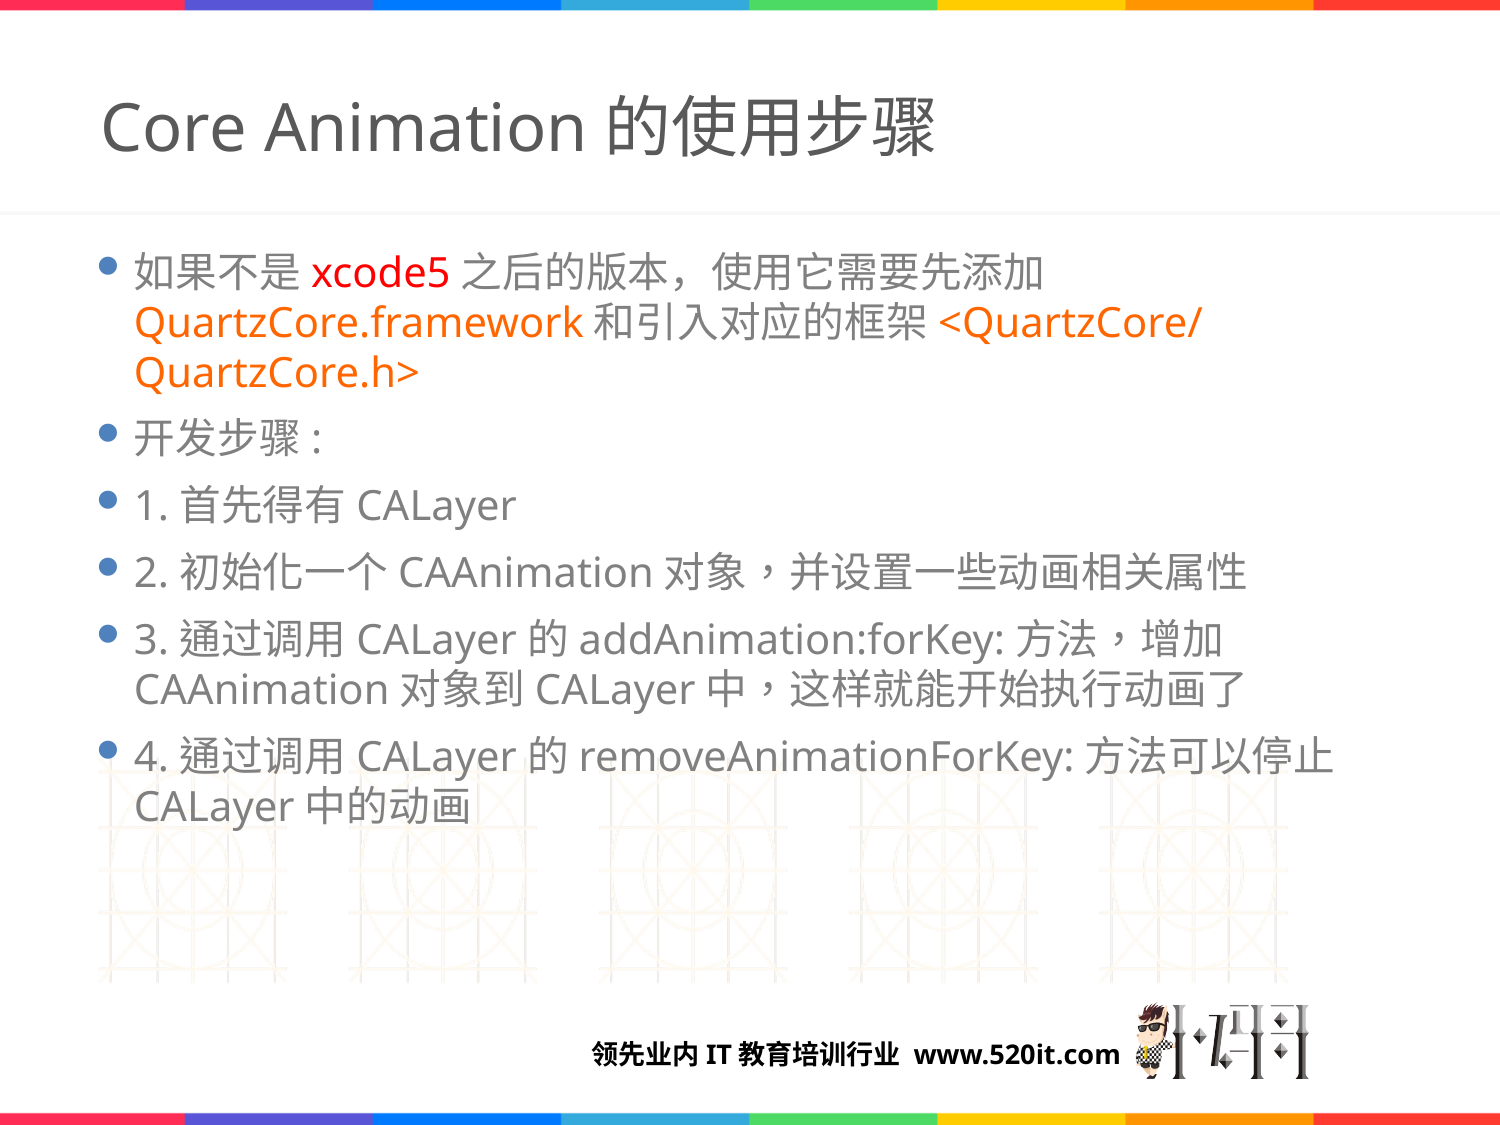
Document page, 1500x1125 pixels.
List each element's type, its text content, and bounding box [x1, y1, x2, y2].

list 如果不是xcode5之后的版本，使用它需要先添加QuartzCore.framework和引入对应的框架<QuartzCore/QuartzCore.h> 开发步骤: 1.首先得有CALayer 2.初始化一个CAAnimation对象，并设置一些动画相关属性 3.通过调用CALayer的addAnimation:forKey:方法，增加CAAnimation对象到CALayer中，这样就能开始执行动画了 4.通过调用CALayer的removeAnimationForKey:方法可以停止CALayer中的动画 [81, 237, 1416, 1005]
picture [0, 0, 1500, 211]
picture [0, 215, 1500, 1125]
title Core Animation的使用步骤 [85, 77, 1419, 214]
